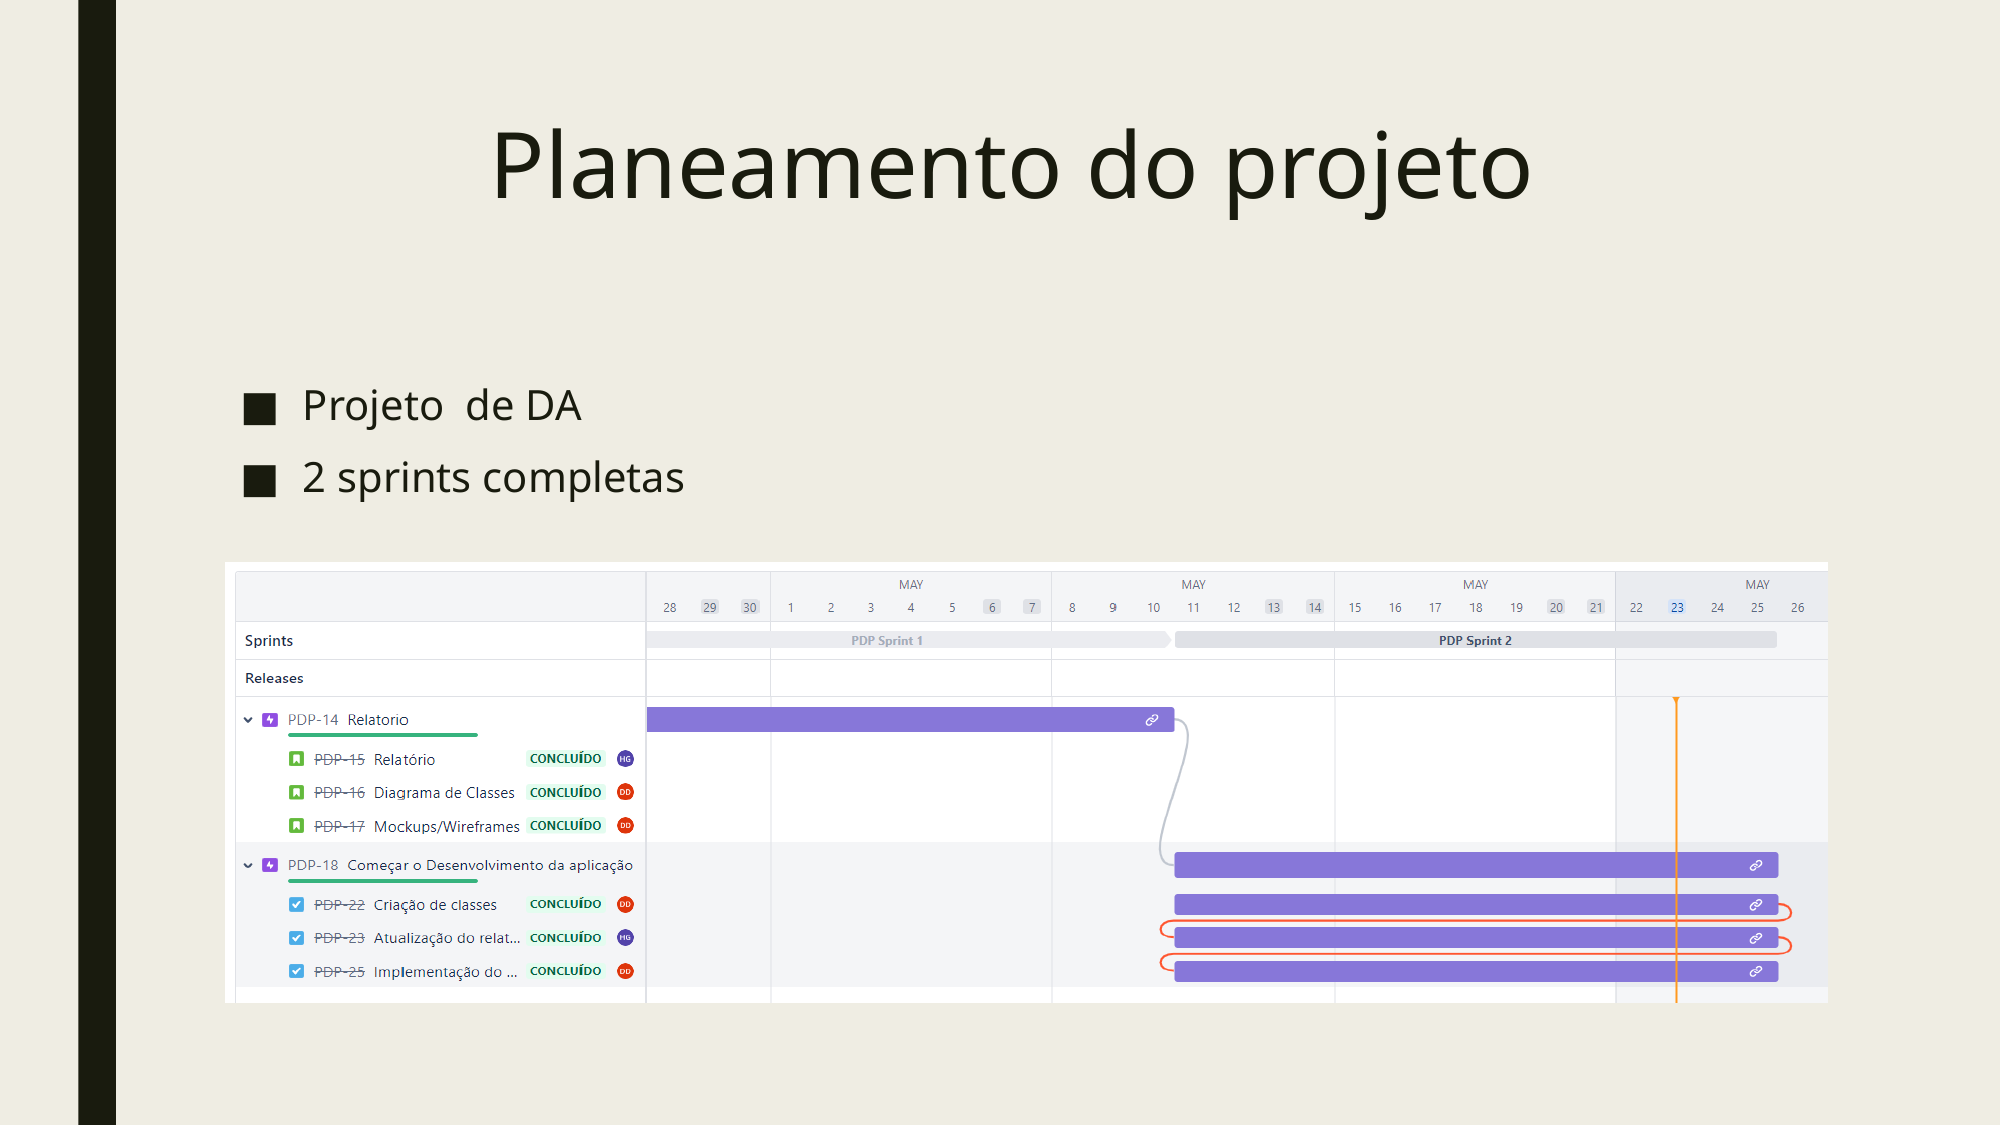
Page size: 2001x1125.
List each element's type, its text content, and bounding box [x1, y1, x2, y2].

title Planeamento do projeto [225, 112, 1800, 357]
picture [224, 562, 1828, 1003]
text_box Projeto de DA 2 sprints completas [224, 374, 1800, 562]
